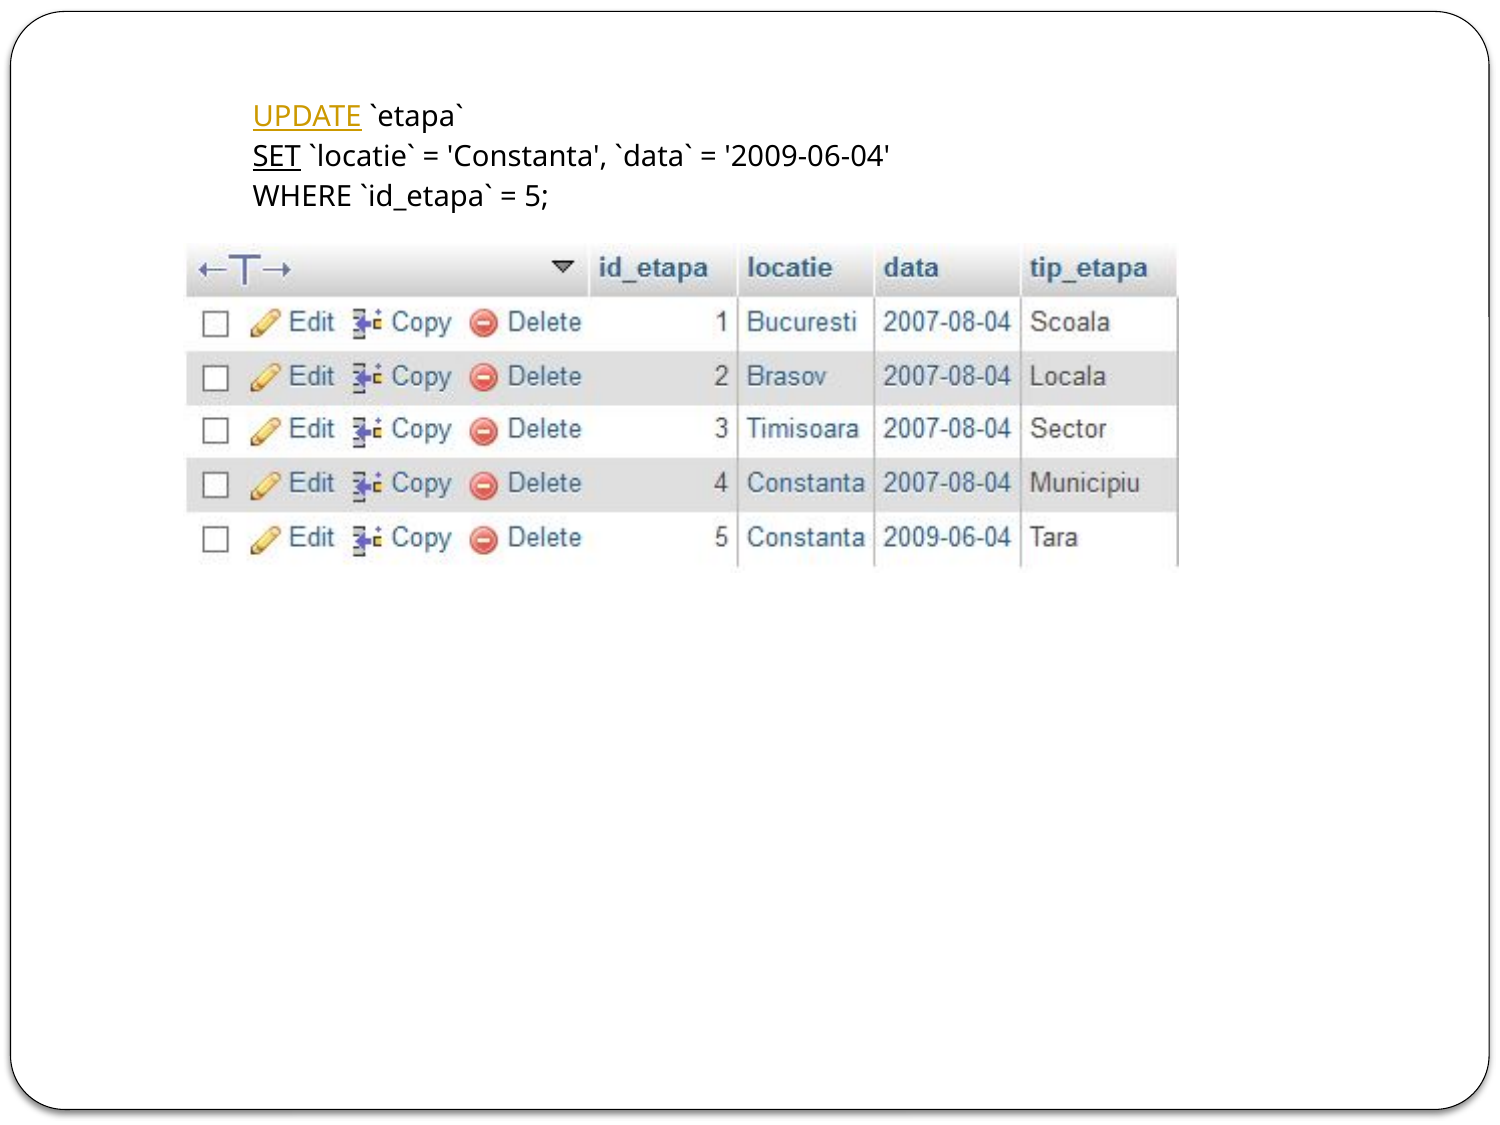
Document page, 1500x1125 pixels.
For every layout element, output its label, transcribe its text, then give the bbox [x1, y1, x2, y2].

text_box UPDATE `etapa` SET `locatie` = 'Constanta', `data` = '2009-06-04' WHERE `id_etapa` = 5; [237, 89, 914, 220]
picture [183, 243, 1179, 573]
